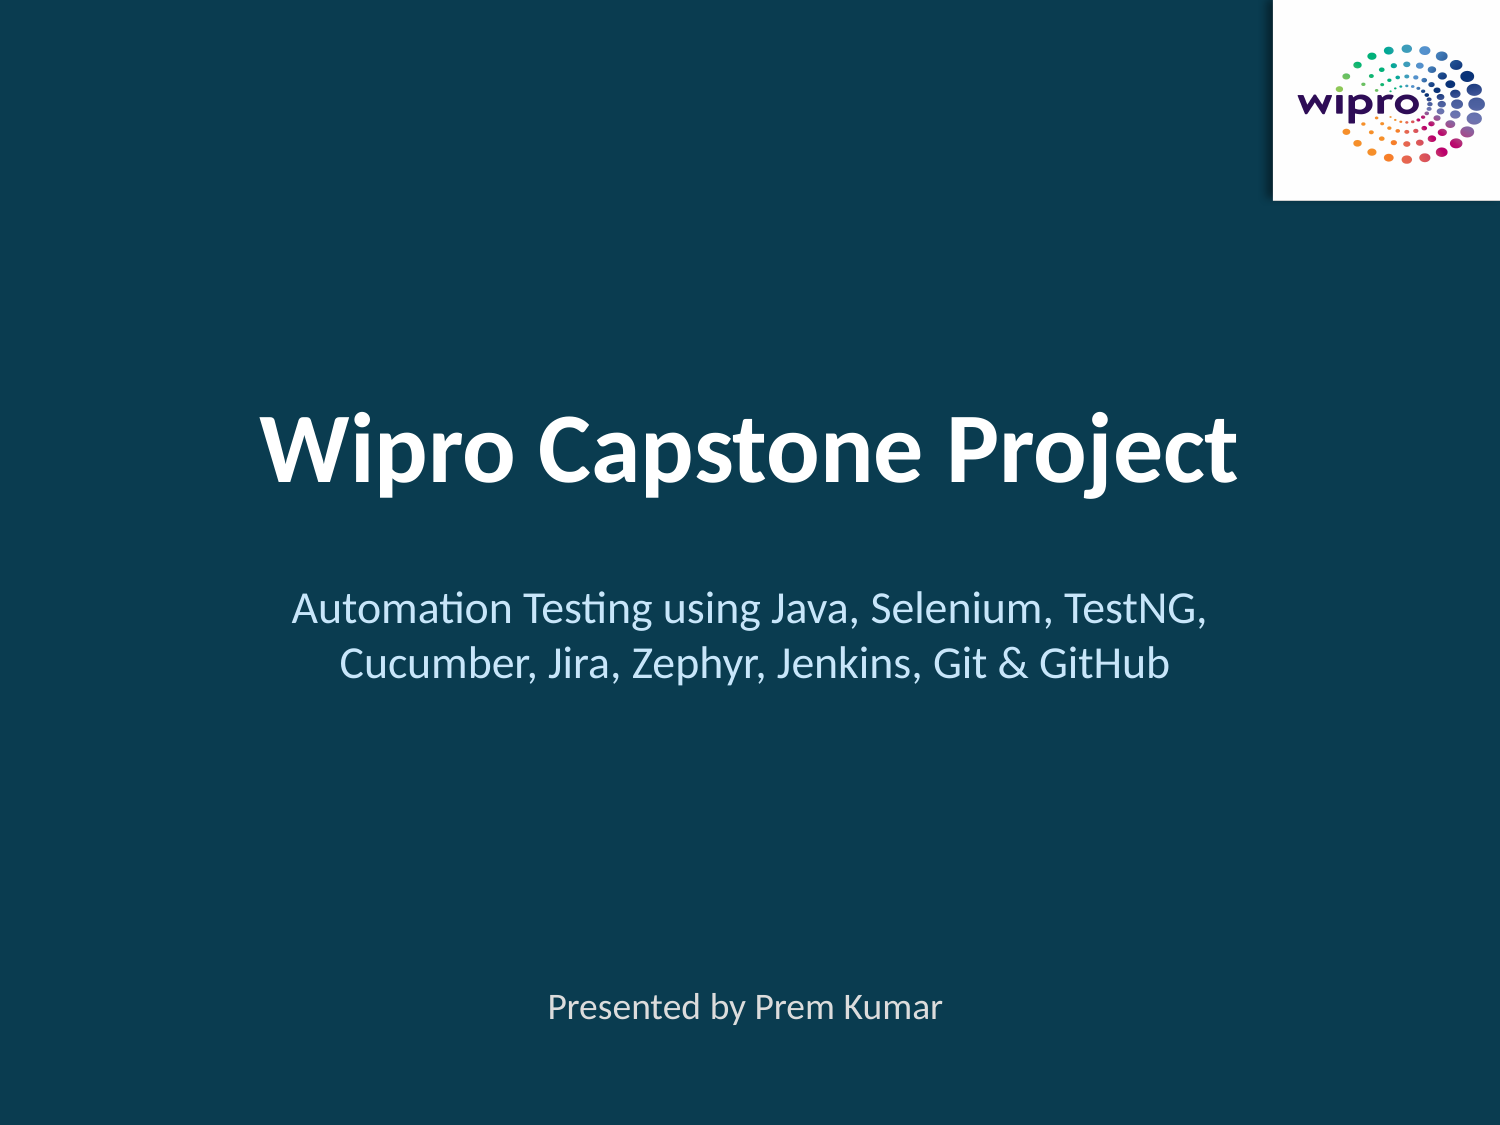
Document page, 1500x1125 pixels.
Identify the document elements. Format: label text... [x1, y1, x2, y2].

text_box Wipro Capstone Project [244, 375, 1256, 510]
picture [1272, 0, 1500, 201]
text_box Automation Testing using Java, Selenium, TestNG, Cucumber, Jira, Zephyr, Jenkins, Git & GitHub [276, 569, 1224, 695]
text_box Presented by Prem Kumar [532, 974, 968, 1035]
